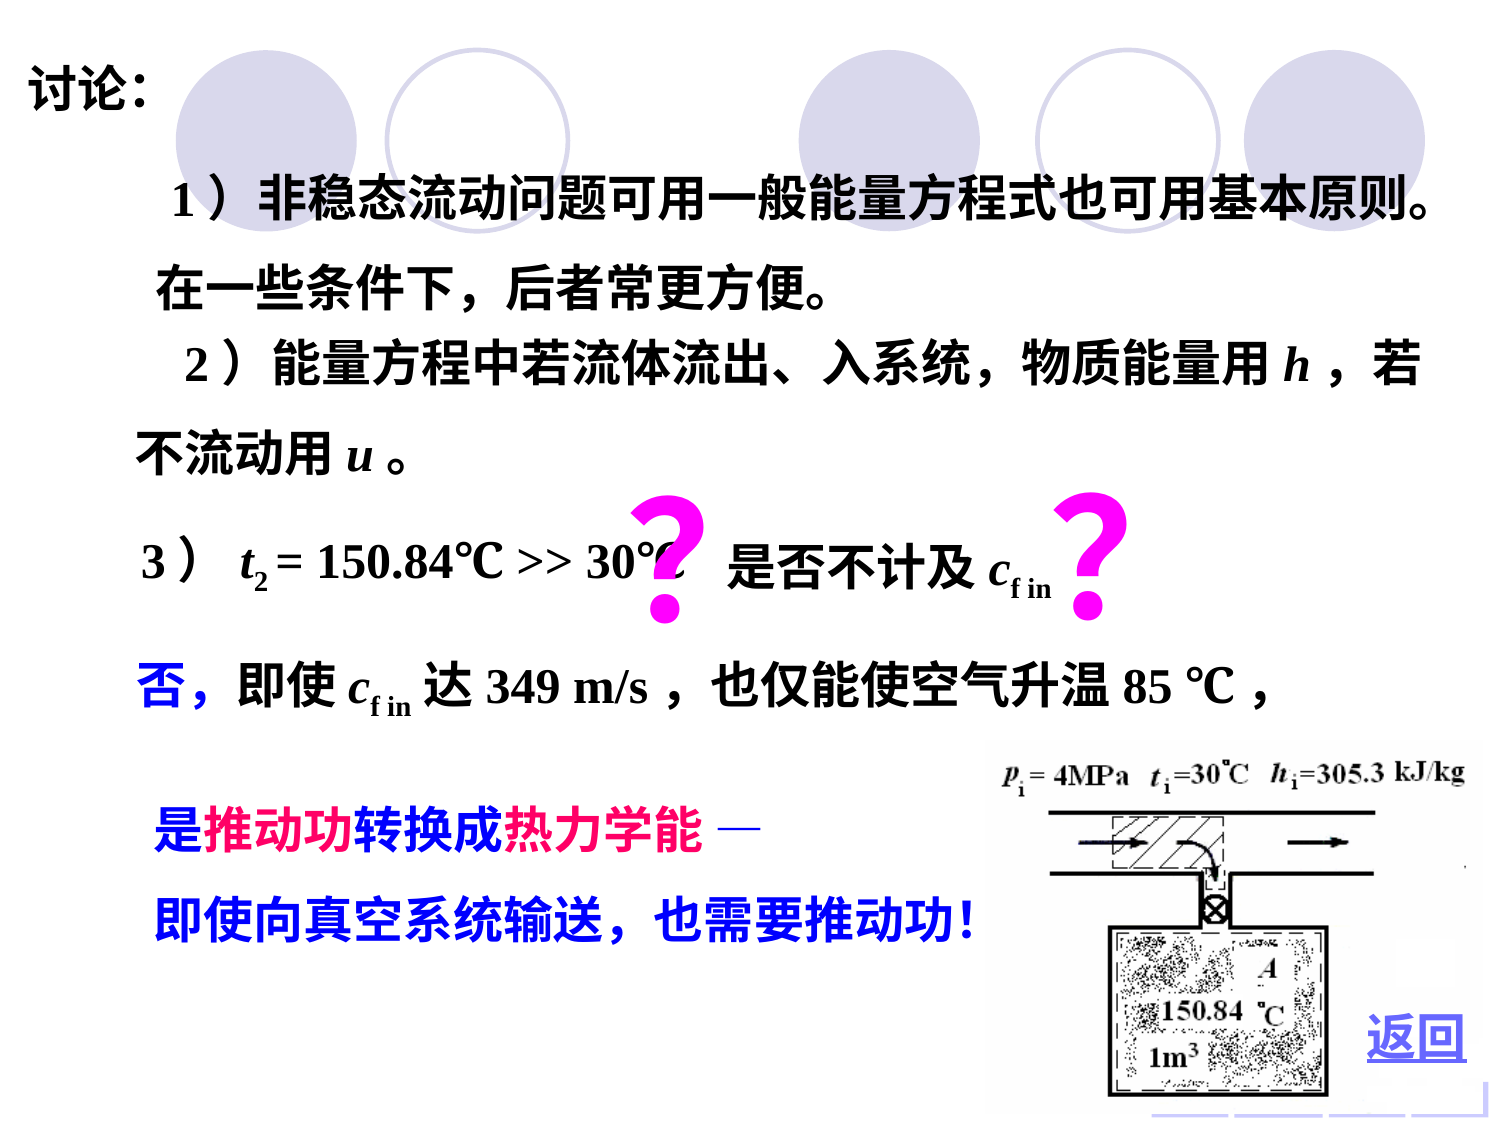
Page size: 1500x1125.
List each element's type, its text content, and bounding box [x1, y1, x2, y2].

text_box ？ [1033, 445, 1230, 661]
text_box 否，即使cf in达349 m/s，也仅能使空气升温85 ℃， [53, 646, 1462, 730]
text_box 1）非稳态流动问题可用一般能量方程式也可用基本原则。 在一些条件下，后者常更方便。 [118, 128, 1459, 324]
text_box ？ [611, 448, 808, 664]
text_box 是推动功转换成热力学能 — 即使向真空系统输送，也需要推动功！ [82, 761, 979, 957]
text_box 2）能量方程中若流体流出、入系统，物质能量用h，若不流动用u。 [119, 294, 1447, 489]
text_box 是否不计及cf in [808, 528, 1033, 612]
text_box 3）t2 = 150.84℃ >> 30℃ [126, 521, 611, 605]
text_box 讨论： [12, 49, 193, 125]
picture [984, 740, 1483, 1114]
